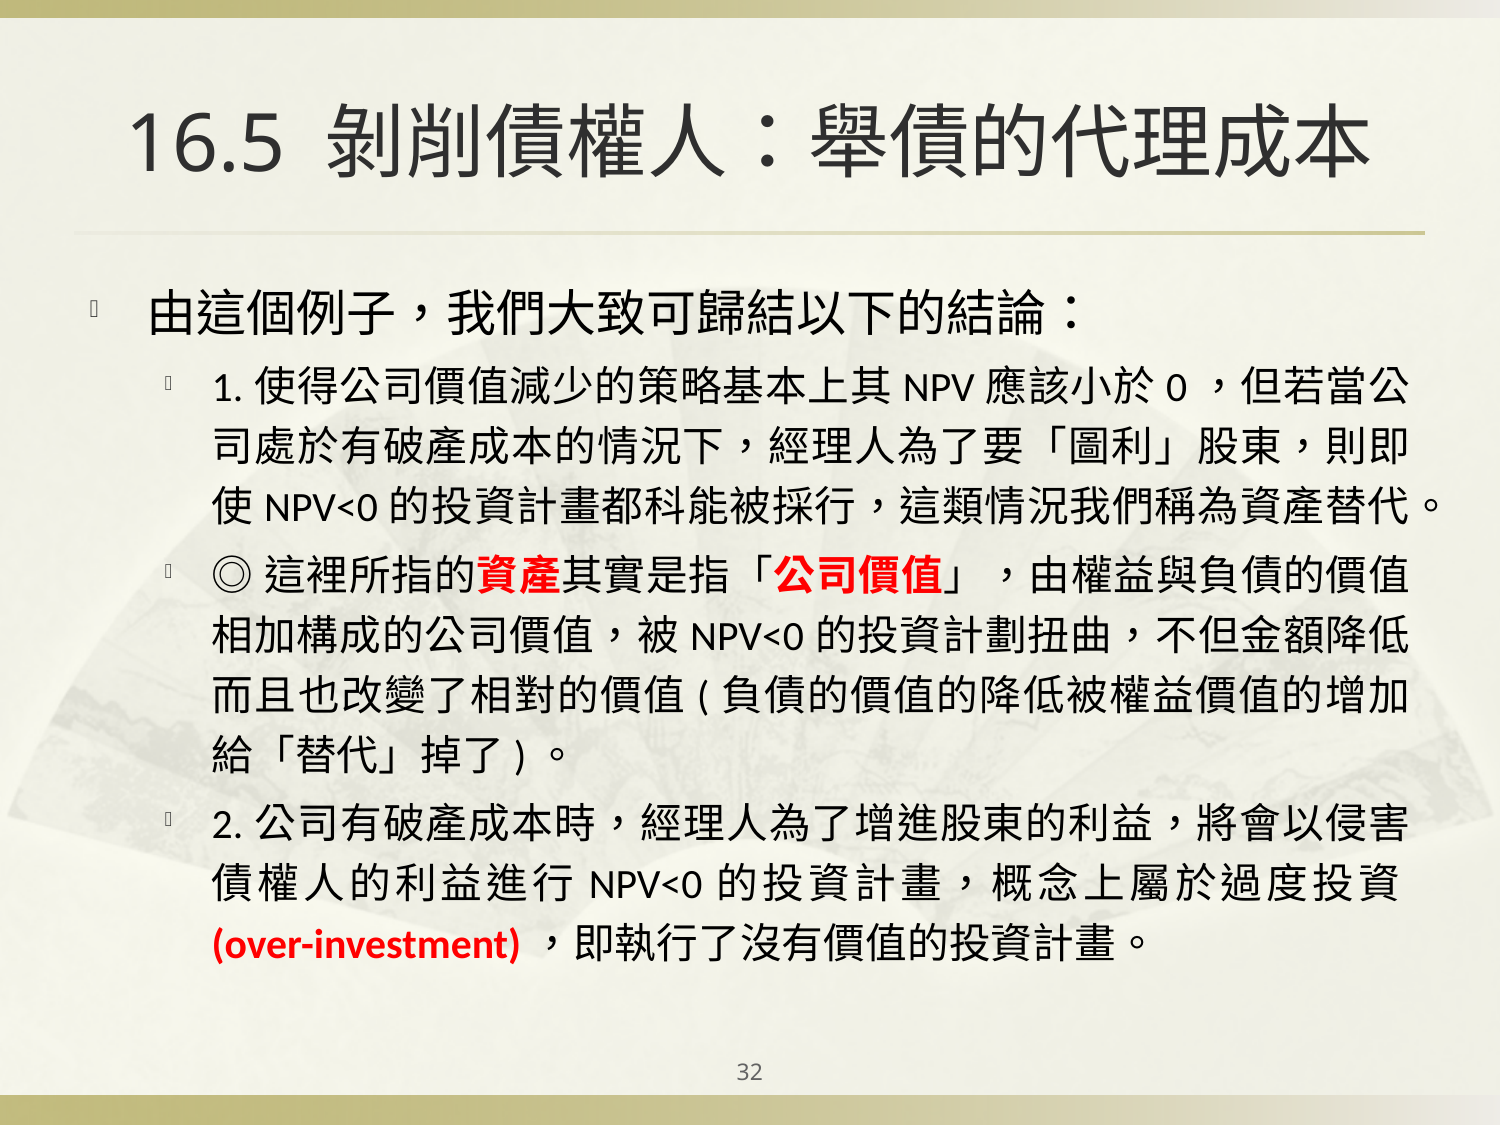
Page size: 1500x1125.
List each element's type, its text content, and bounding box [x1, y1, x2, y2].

slide_number 32 [675, 1050, 825, 1097]
list 由這個例子，我們大致可歸結以下的結論： 1.使得公司價值減少的策略基本上其NPV應該小於0，但若當公司處於有破產成本的情況下，經理人為了要「圖利」股東，則即使NPV<0的投資計畫都科能被採行，這類情況我們稱為資產替代。 ◎這裡所指的資產其實是指「公司價值」，由權益與負債的價值相加構成的公司價值，被NPV<0的投資計劃扭曲，不但金額降低而且也改變了相對的價值(負債的價值的降低被權益價值的增加給「替代」掉了)。 2.公司有破產成本時，經理人為了增進股東的利益，將會以侵害債權人的利益進行NPV<0的投資計畫，概念上屬於過度投資(over-investment)，即執行了沒有價值的投資計畫。 [75, 262, 1425, 1032]
title 16.5 剝削債權人：舉債的代理成本 [75, 45, 1425, 233]
